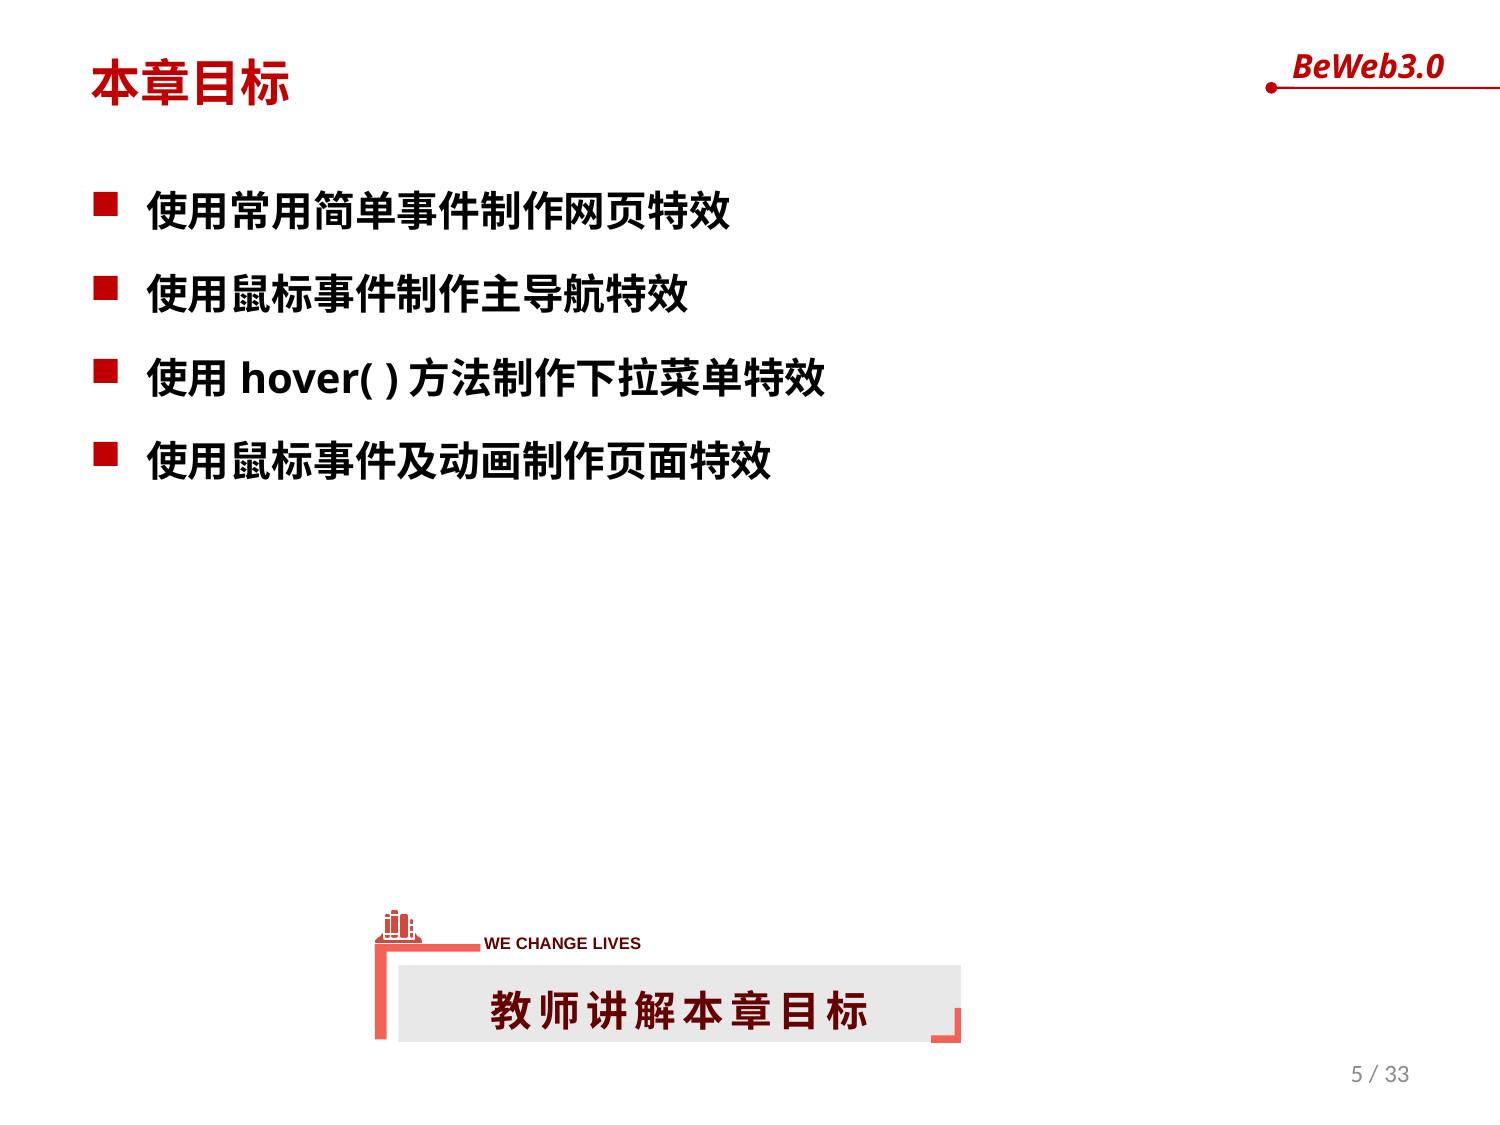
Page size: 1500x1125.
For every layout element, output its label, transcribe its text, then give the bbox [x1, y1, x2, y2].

title 本章目标 [74, 44, 1426, 118]
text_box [374, 910, 962, 1044]
slide_number 5 / 33 [1074, 1042, 1425, 1103]
list 使用常用简单事件制作网页特效 使用鼠标事件制作主导航特效 使用hover( )方法制作下拉菜单特效 使用鼠标事件及动画制作页面特效 [74, 152, 1426, 1006]
